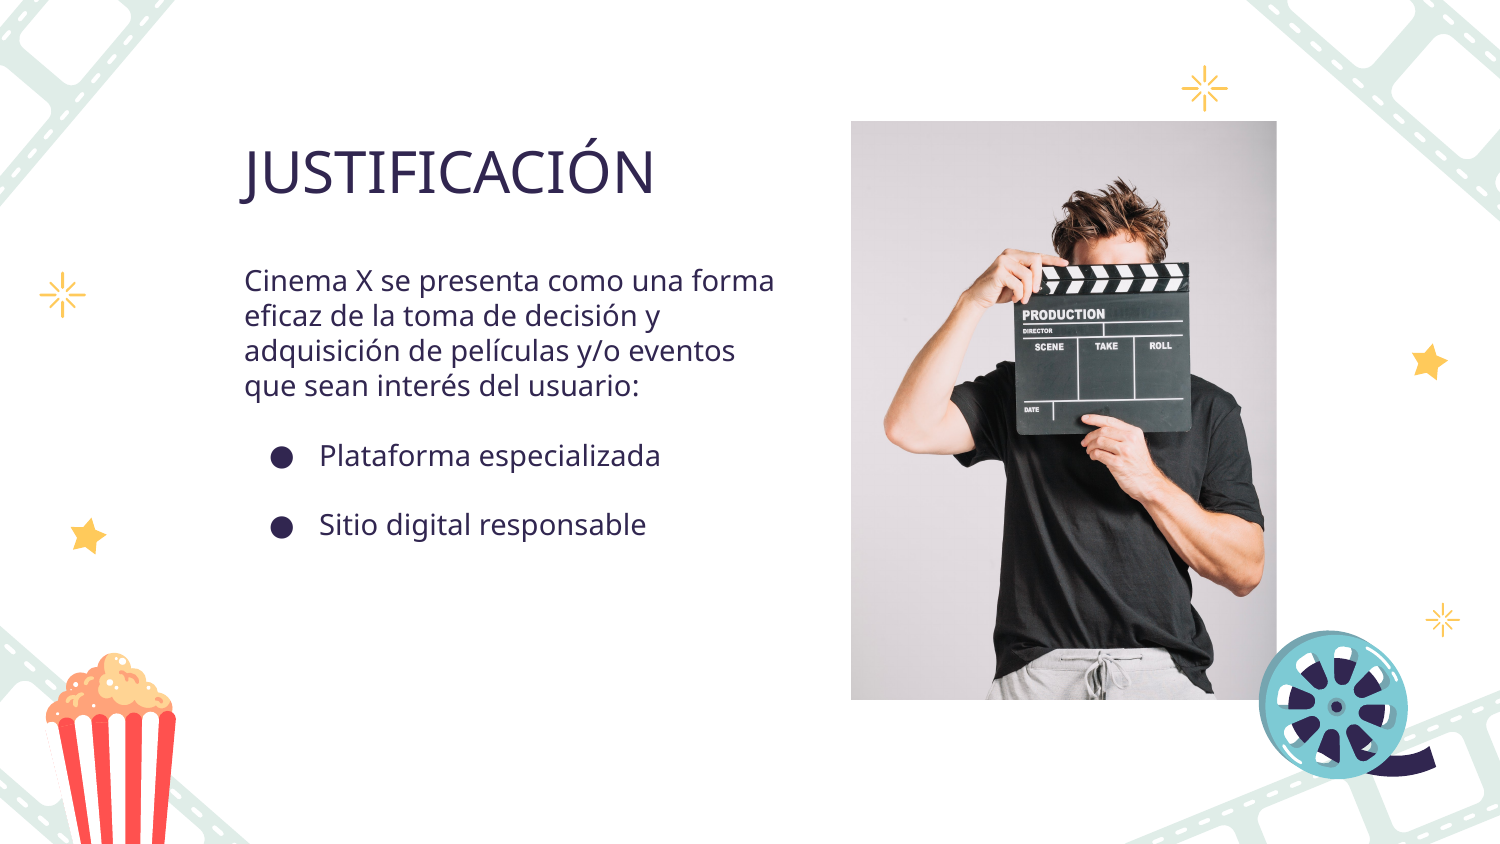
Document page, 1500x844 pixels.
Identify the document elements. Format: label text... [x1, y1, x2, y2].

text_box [38, 661, 195, 844]
picture [850, 121, 1277, 700]
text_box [1181, 64, 1229, 113]
subtitle Cinema X se presenta como una forma eficaz de la toma de decisión y adquisición de películas y/o eventos que sean interés del usuario: Plataforma especializada Sitio digital responsable [229, 247, 803, 574]
title JUSTIFICACIÓN [229, 121, 750, 221]
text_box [1254, 627, 1421, 802]
